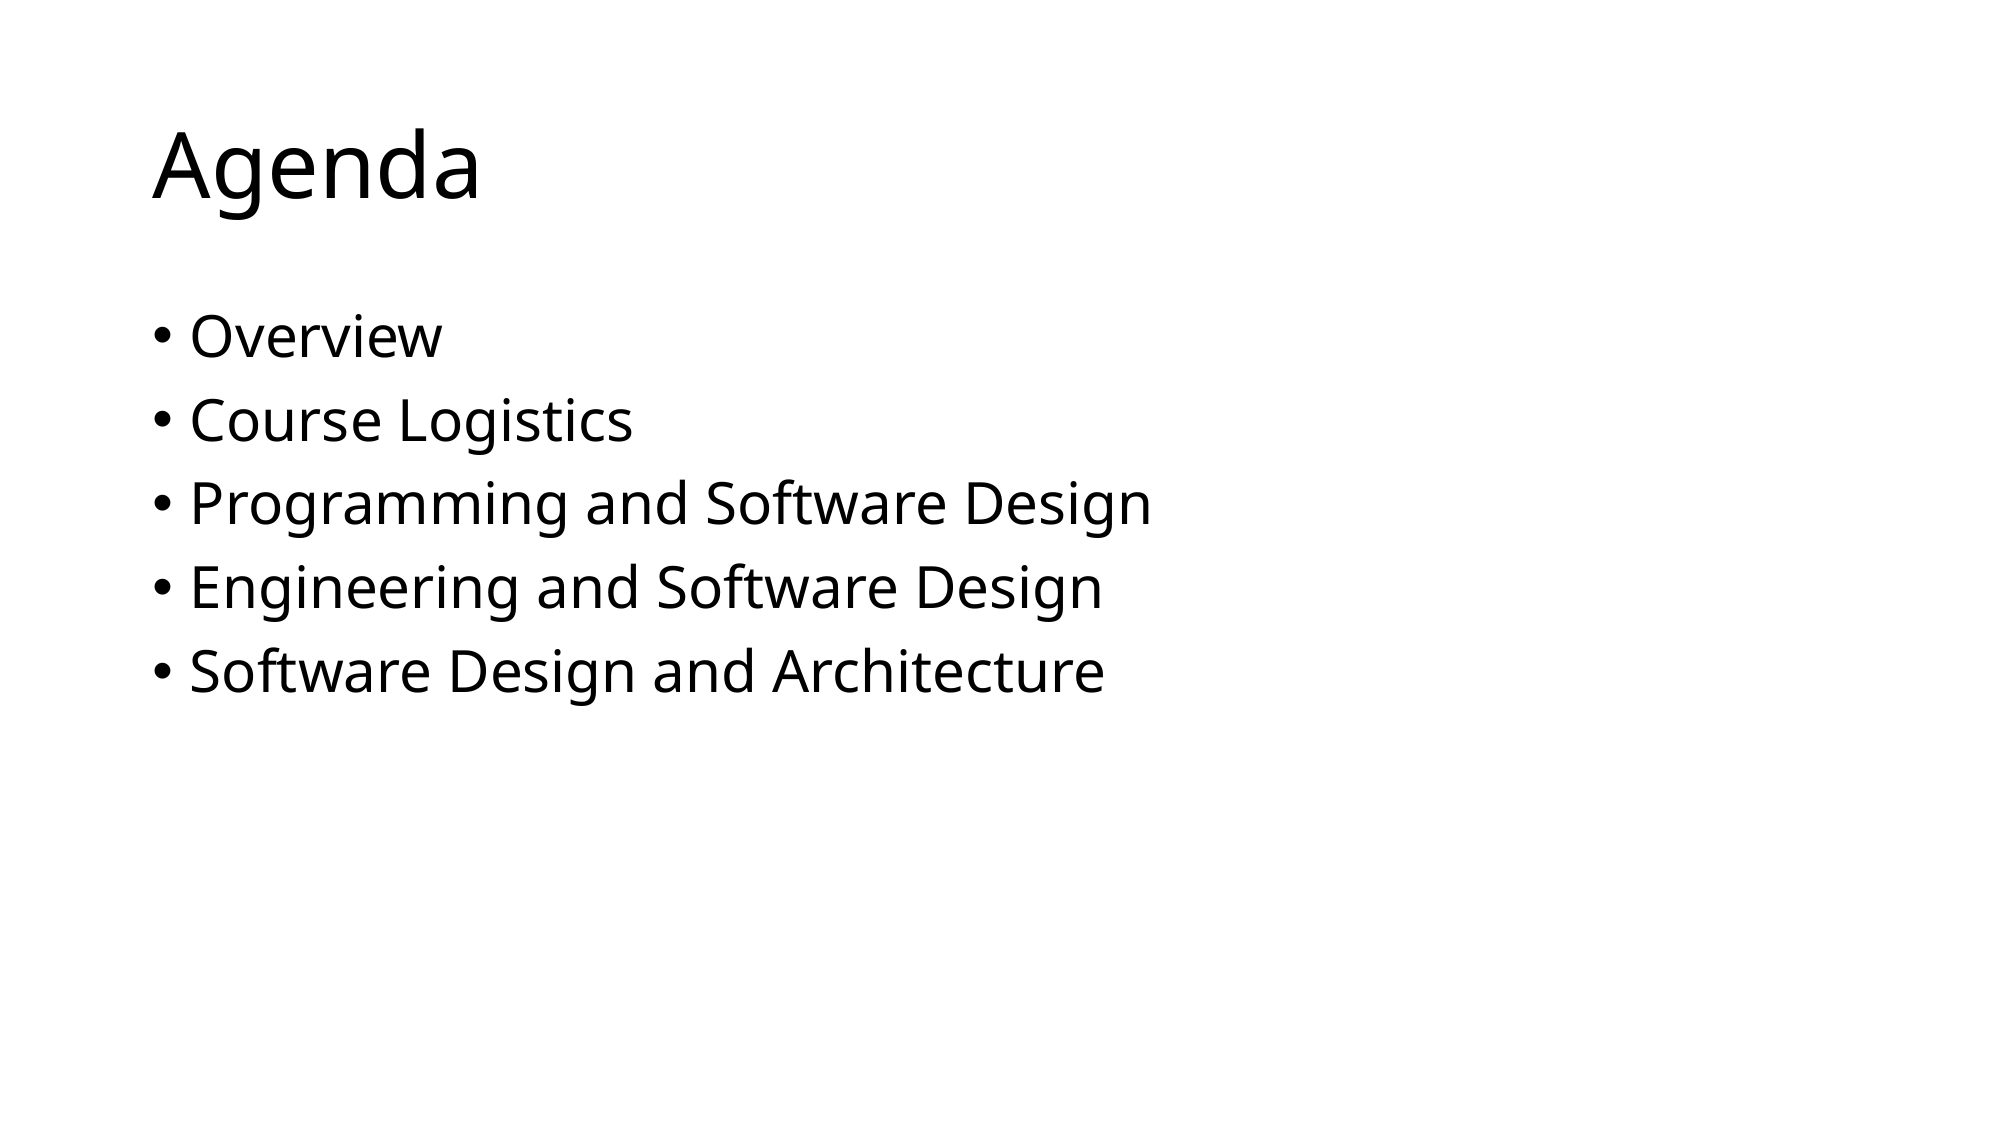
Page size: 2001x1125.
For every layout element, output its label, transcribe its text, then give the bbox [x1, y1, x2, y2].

title Agenda [137, 59, 1863, 278]
list Overview Course Logistics Programming and Software Design Engineering and Software Design Software Design and Architecture [137, 299, 1863, 1014]
